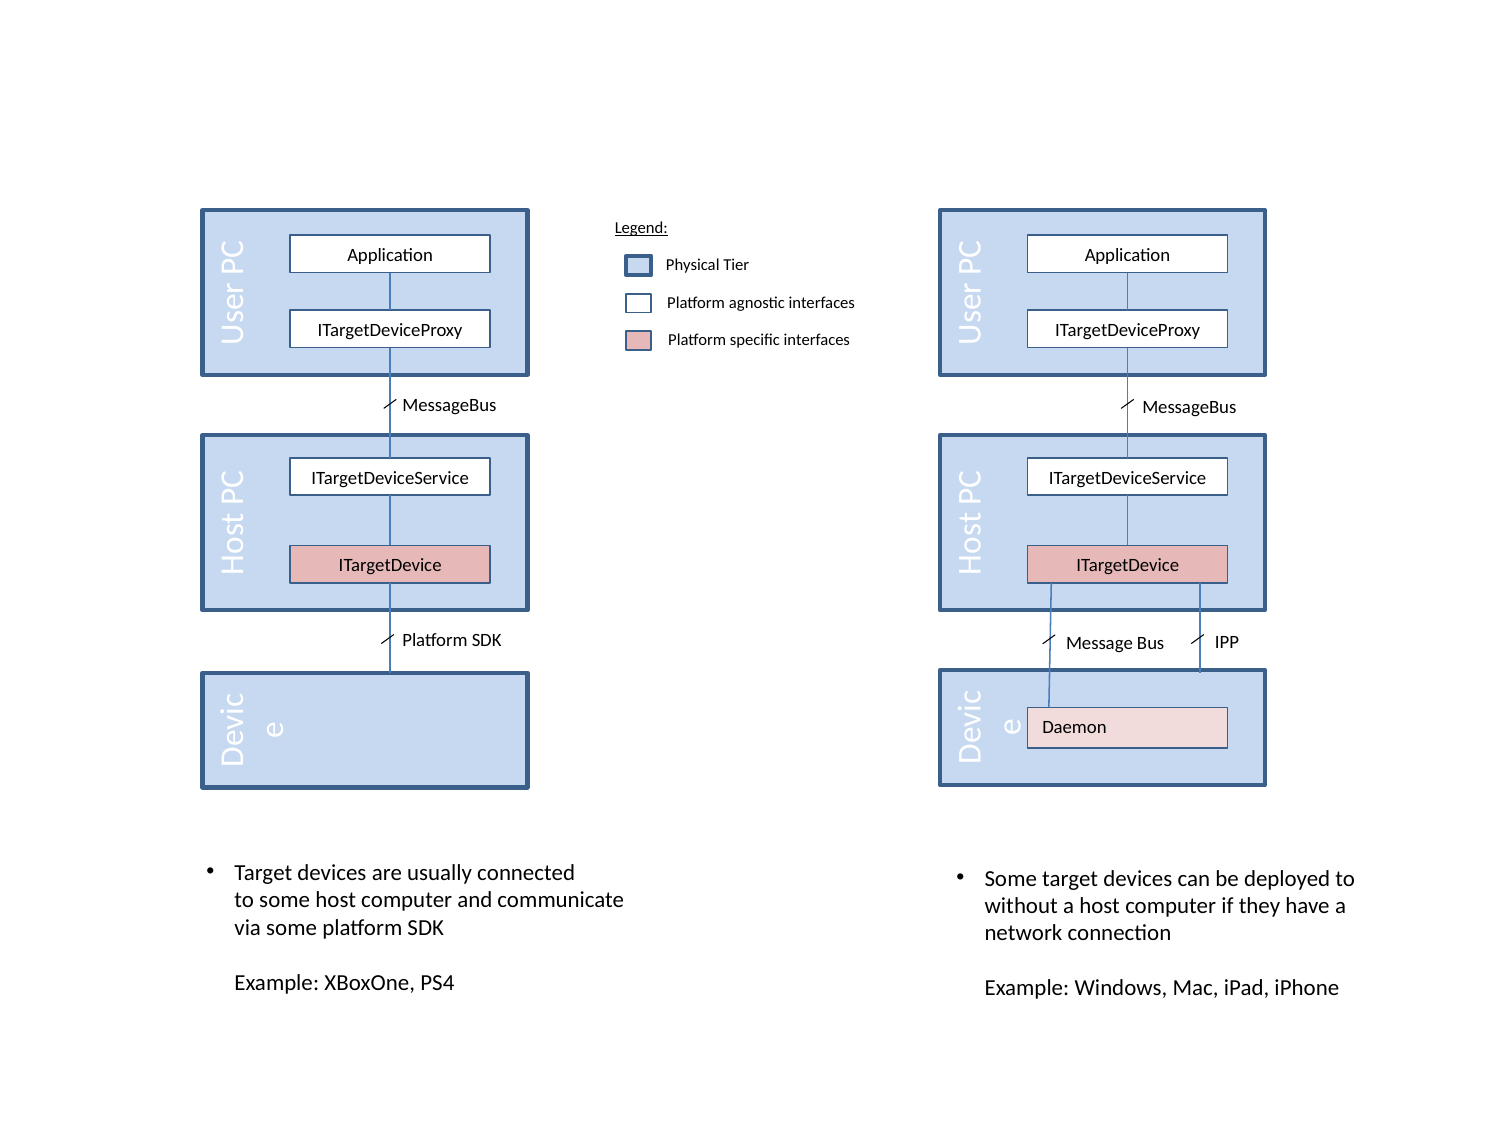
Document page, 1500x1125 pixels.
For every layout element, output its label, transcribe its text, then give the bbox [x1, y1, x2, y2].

text_box Device [200, 671, 530, 790]
text_box [624, 292, 652, 315]
text_box User PC [200, 208, 530, 377]
text_box Host PC [200, 433, 389, 612]
text_box [624, 329, 653, 352]
text_box ITargetDevice [288, 543, 492, 585]
text_box Some target devices can be deployed to without a host computer if they have a network connection Example: Windows, Mac, iPad, iPhone [941, 855, 1372, 1008]
text_box Physical Tier [651, 246, 765, 282]
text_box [381, 634, 395, 644]
text_box ITargetDeviceService [288, 456, 492, 497]
text_box Legend: [600, 209, 711, 245]
text_box MessageBus [395, 385, 525, 423]
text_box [939, 209, 1338, 786]
text_box ITargetDeviceProxy [288, 308, 492, 350]
text_box Platform agnostic interfaces [652, 284, 871, 319]
text_box Platform SDK [395, 620, 525, 658]
text_box Target devices are usually connected to some host computer and communicate via some platform SDK Example: XBoxOne, PS4 [191, 849, 640, 1002]
text_box Platform specific interfaces [653, 321, 866, 357]
text_box Application [288, 233, 492, 275]
text_box [624, 254, 651, 277]
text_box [383, 399, 397, 409]
text_box Host PC [391, 433, 530, 612]
